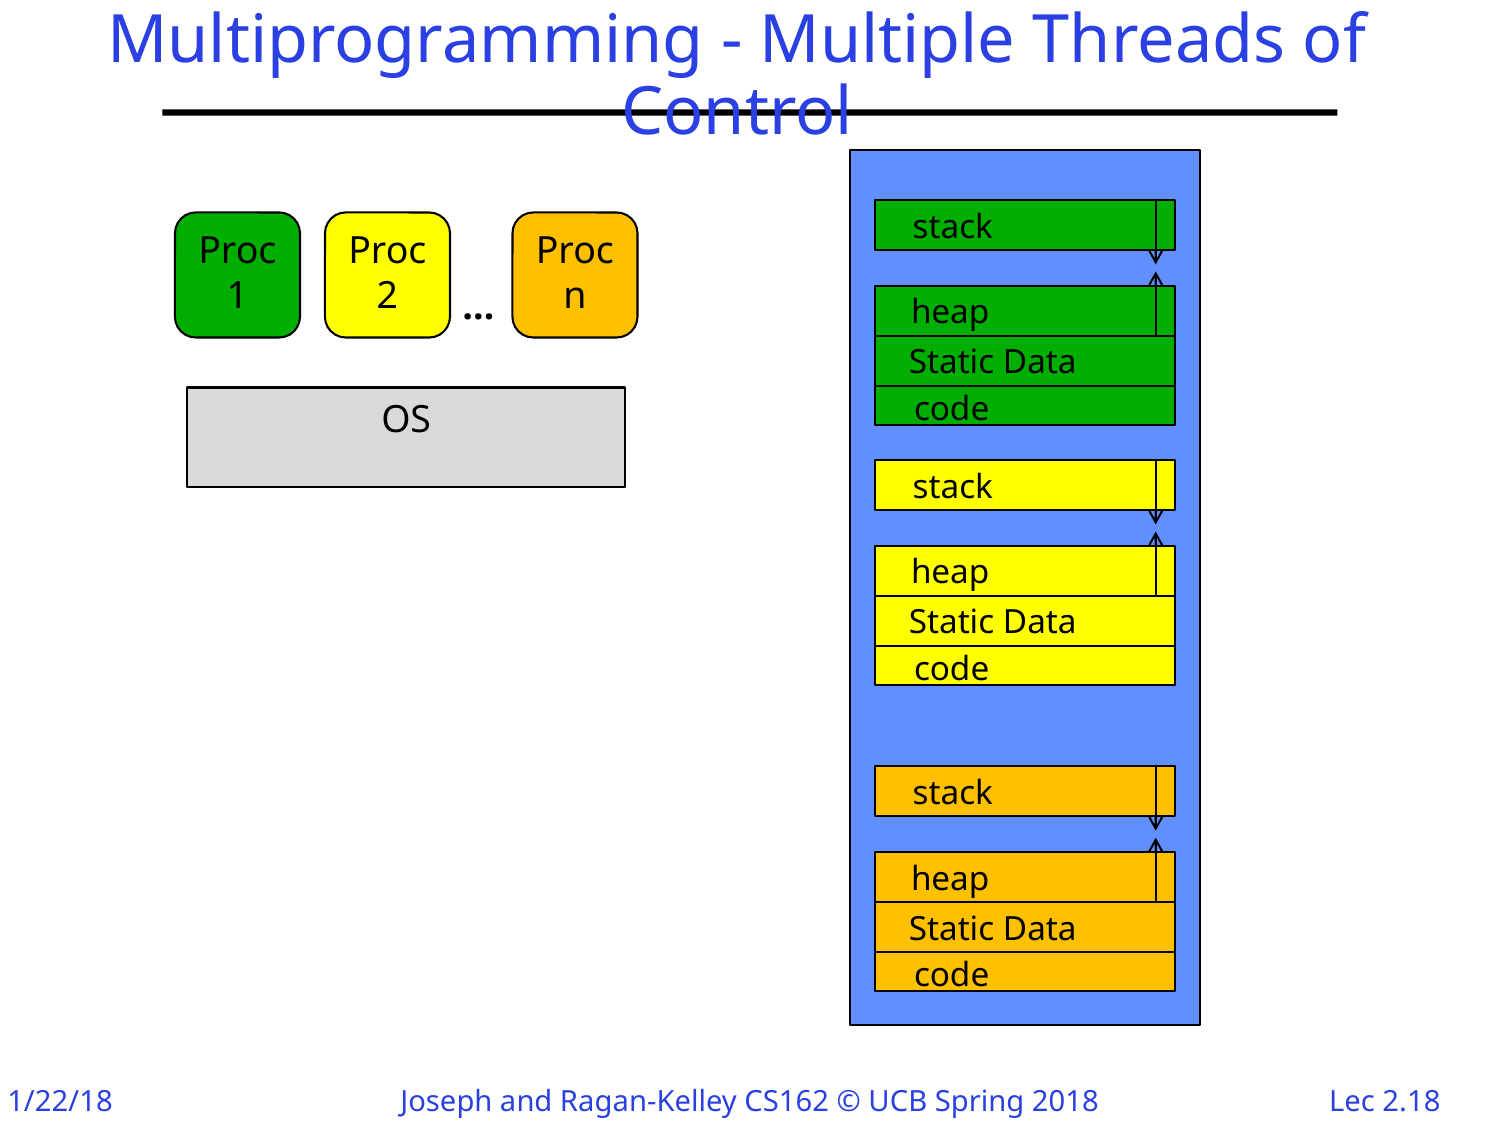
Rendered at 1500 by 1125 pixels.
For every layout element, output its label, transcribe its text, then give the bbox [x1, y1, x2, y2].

text_box Proc 2 [324, 212, 451, 338]
title Multiprogramming - Multiple Threads of Control [50, 16, 1425, 138]
text_box Proc n [512, 212, 638, 338]
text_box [874, 197, 1176, 436]
text_box … [447, 274, 510, 335]
text_box Proc 1 [174, 212, 301, 338]
text_box [849, 149, 1200, 1025]
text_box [874, 763, 1176, 1002]
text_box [874, 457, 1176, 696]
text_box OS [187, 387, 625, 488]
